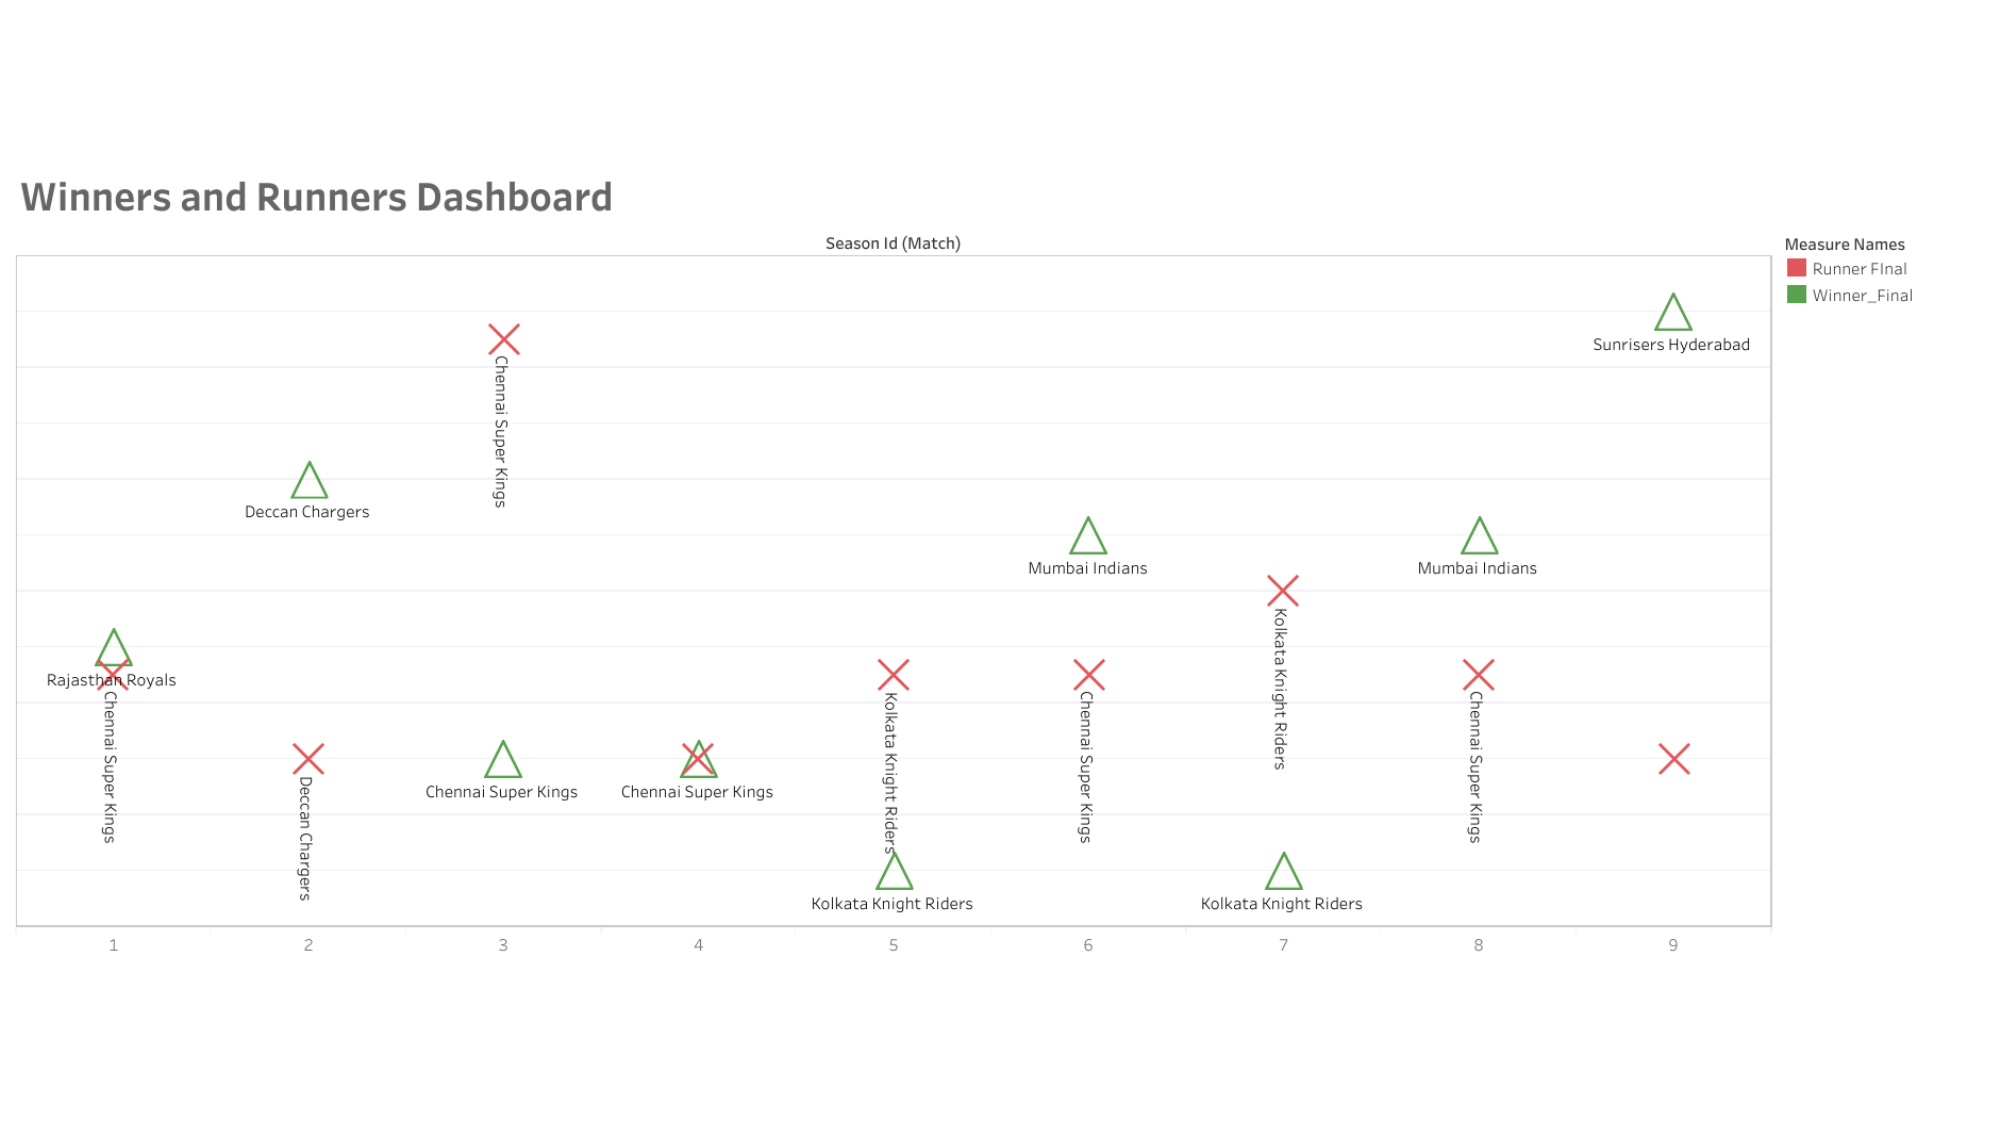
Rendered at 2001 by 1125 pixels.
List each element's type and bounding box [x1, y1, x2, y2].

picture [0, 153, 2000, 972]
